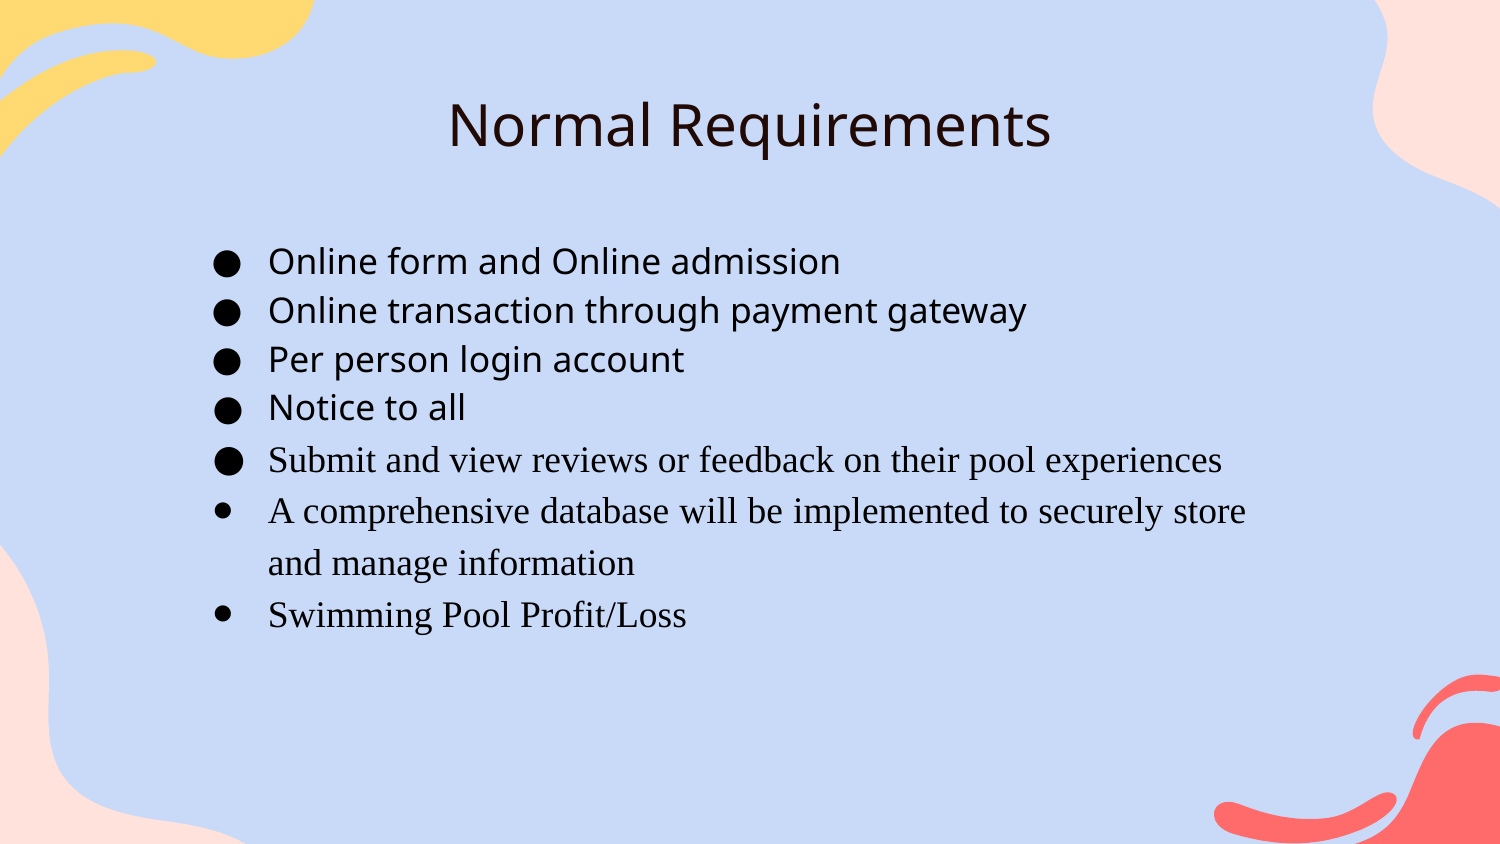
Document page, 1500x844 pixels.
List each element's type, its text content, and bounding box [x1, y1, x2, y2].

title Normal Requirements [118, 72, 1382, 167]
text_box Online form and Online admission Online transaction through payment gateway Per person login account Notice to all Submit and view reviews or feedback on their pool experiences A comprehensive database will be implemented to securely store and manage information Swimming Pool Profit/Loss [177, 217, 1263, 688]
